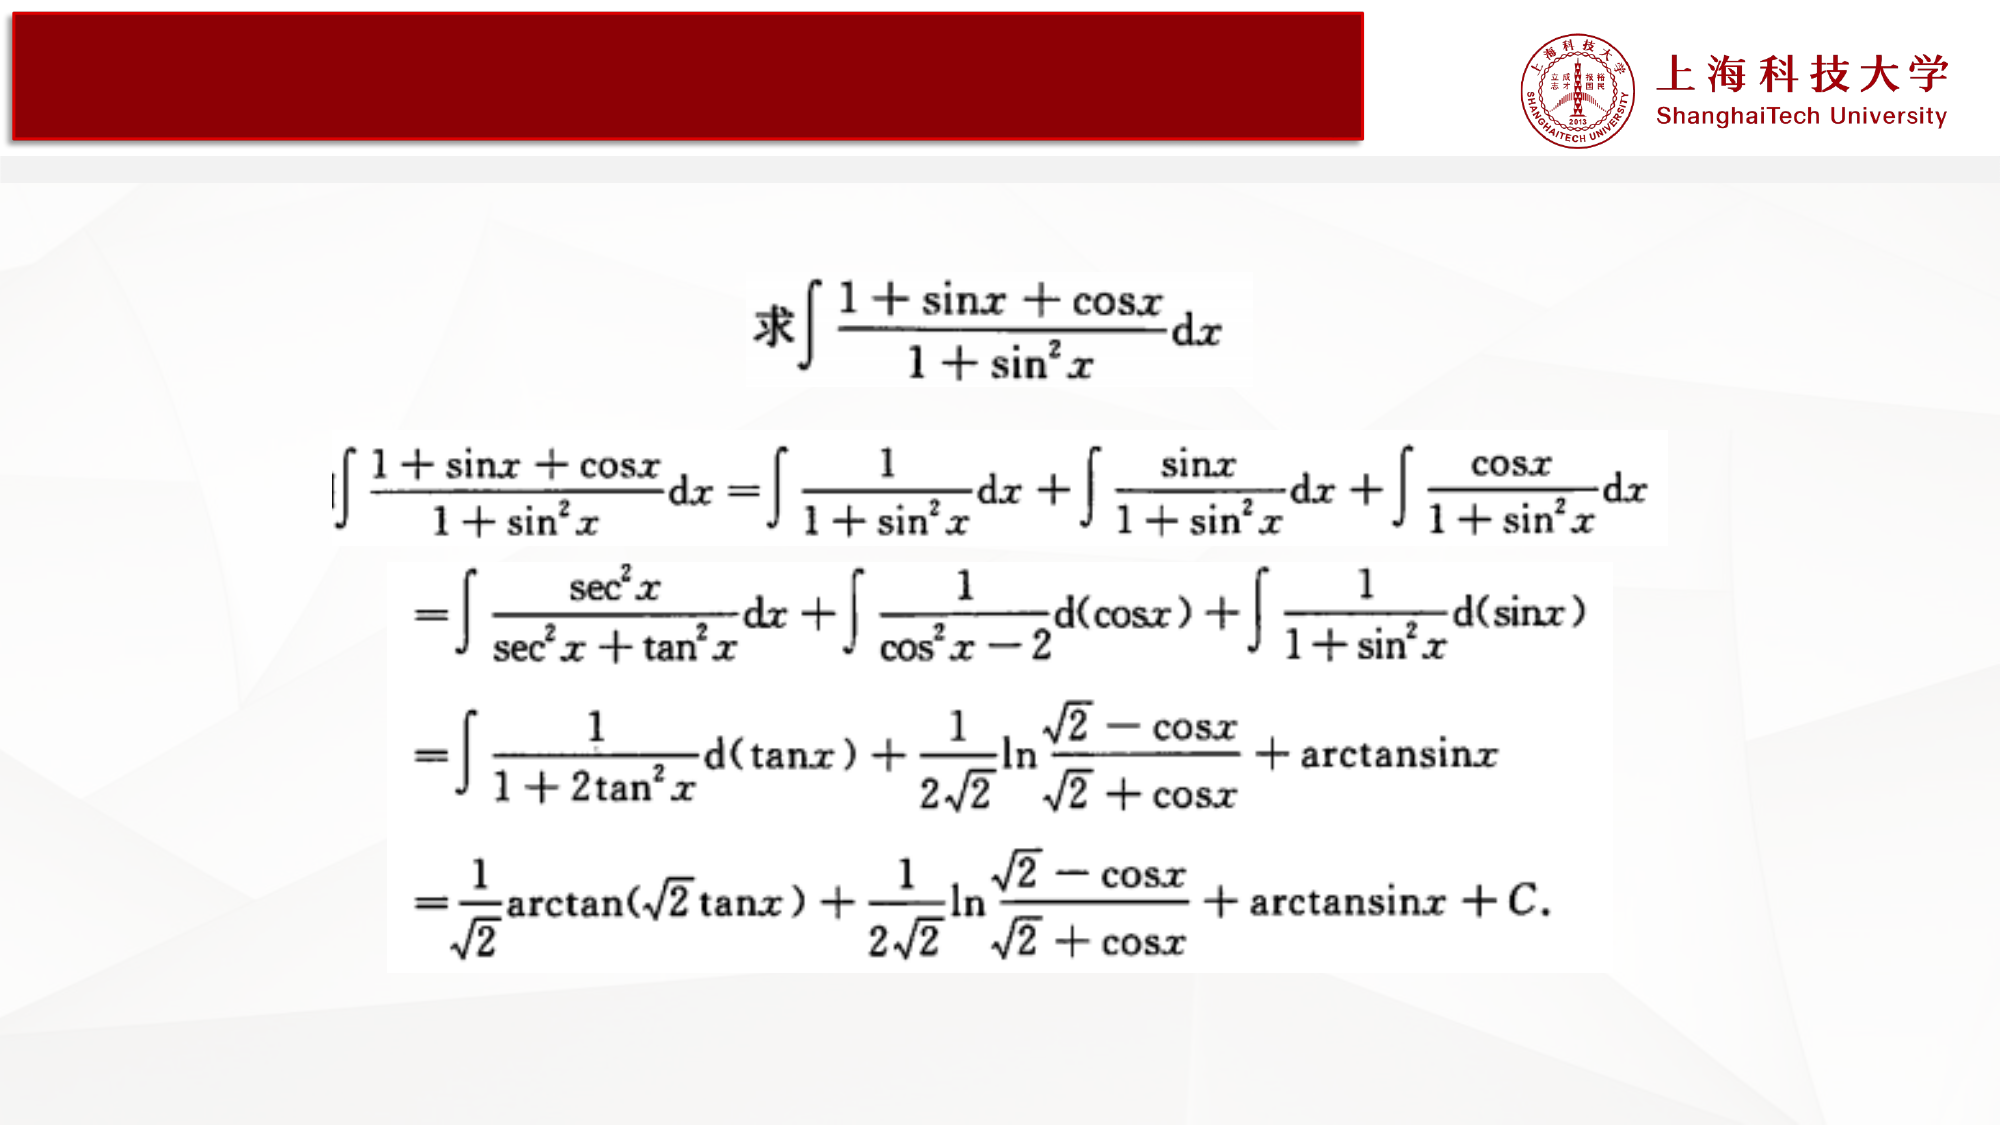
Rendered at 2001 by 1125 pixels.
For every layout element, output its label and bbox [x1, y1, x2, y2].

picture [1520, 33, 1948, 149]
picture [746, 271, 1254, 388]
picture [0, 7, 2000, 183]
picture [386, 562, 1614, 973]
picture [332, 430, 1668, 546]
